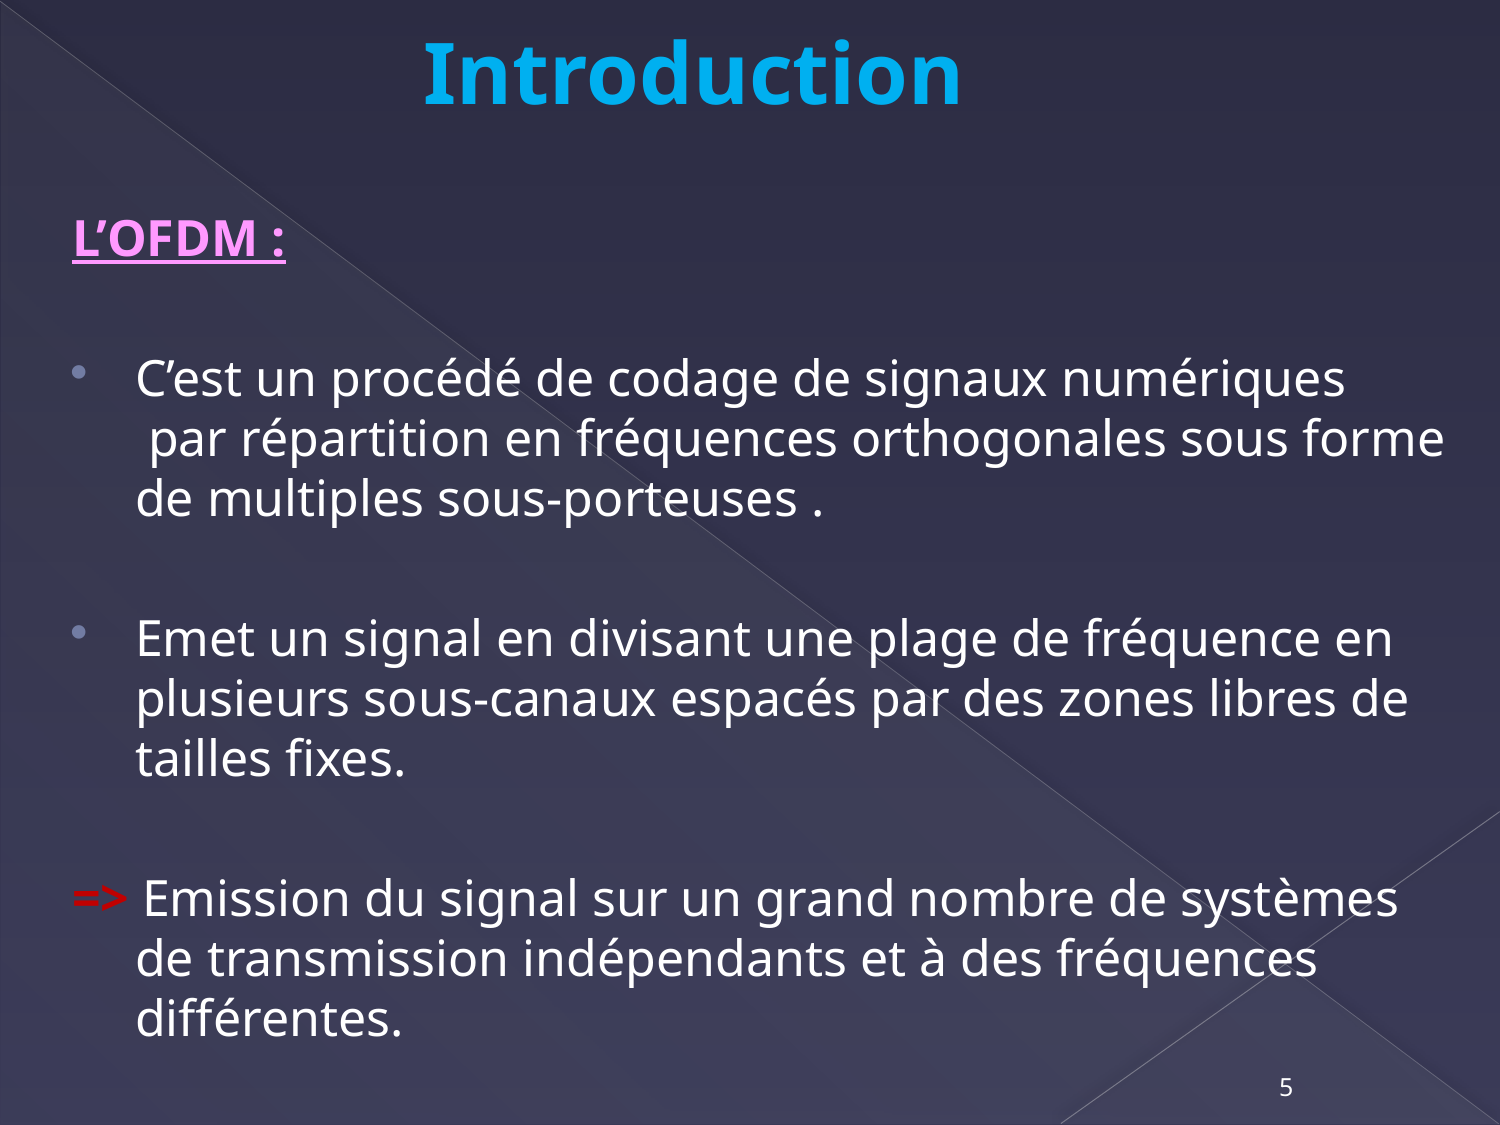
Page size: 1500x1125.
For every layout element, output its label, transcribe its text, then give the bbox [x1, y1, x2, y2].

title Introduction [82, 11, 1432, 129]
list L’OFDM : C’est un procédé de codage de signaux numériques par répartition en fréquences orthogonales sous forme de multiples sous-porteuses . Emet un signal en divisant une plage de fréquence en plusieurs sous-canaux espacés par des zones libres de tailles fixes. => Emission du signal sur un grand nombre de systèmes de transmission indépendants et à des fréquences différentes. [46, 199, 1465, 1102]
slide_number 5 [1245, 1063, 1328, 1113]
